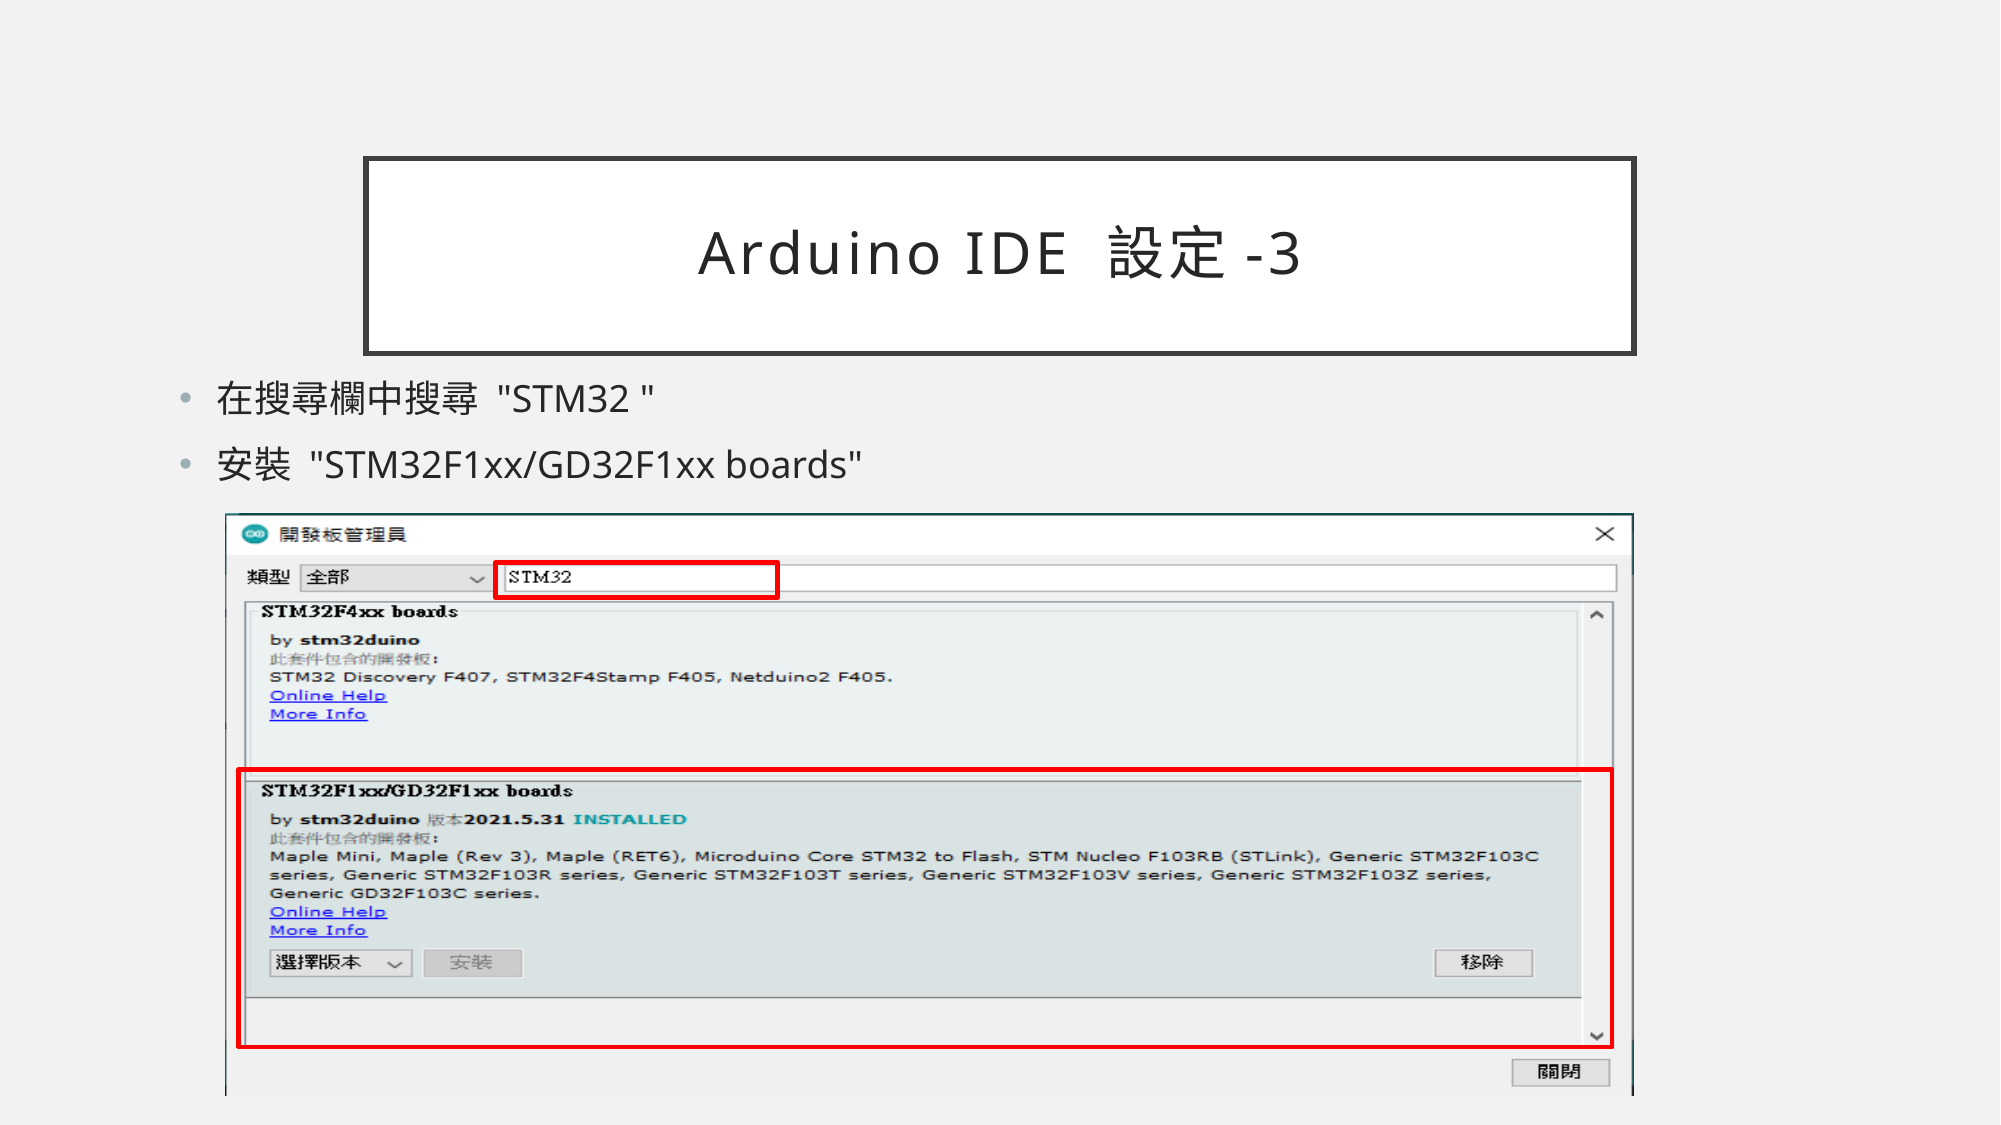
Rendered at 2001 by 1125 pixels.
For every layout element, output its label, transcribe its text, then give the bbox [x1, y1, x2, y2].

list 在搜尋欄中搜尋 "STM32 " 安裝 "STM32F1xx/GD32F1xx boards" [164, 367, 1836, 514]
picture [225, 513, 1634, 1096]
title Arduino IDE 設定-3 [363, 156, 1637, 356]
